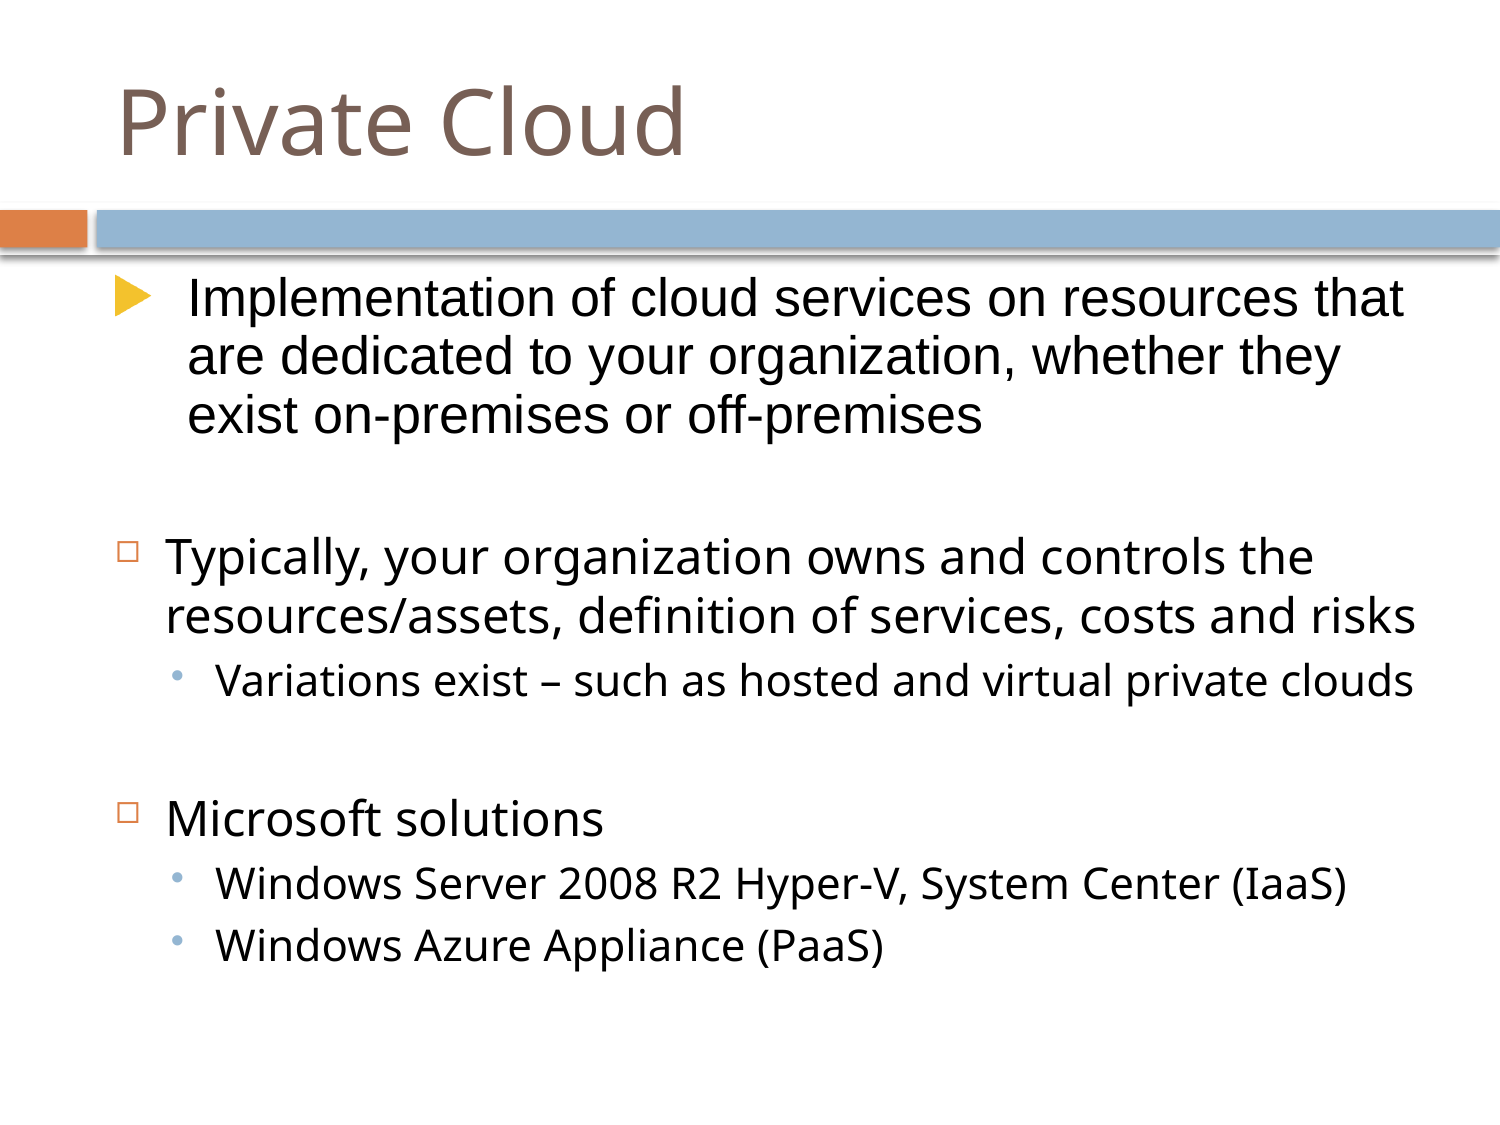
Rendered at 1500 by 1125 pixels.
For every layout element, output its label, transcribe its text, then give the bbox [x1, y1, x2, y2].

list Implementation of cloud services on resources that are dedicated to your organization, whether they exist on-premises or off-premises Typically, your organization owns and controls the resources/assets, definition of services, costs and risks Variations exist – such as hosted and virtual private clouds rivate clouds Microsoft solutions Windows Server 2008 R2 Hyper-V, System Center (IaaS) Windows Azure Appliance (PaaS) [100, 262, 1438, 1000]
picture [115, 274, 152, 317]
title Private Cloud [100, 37, 1438, 200]
